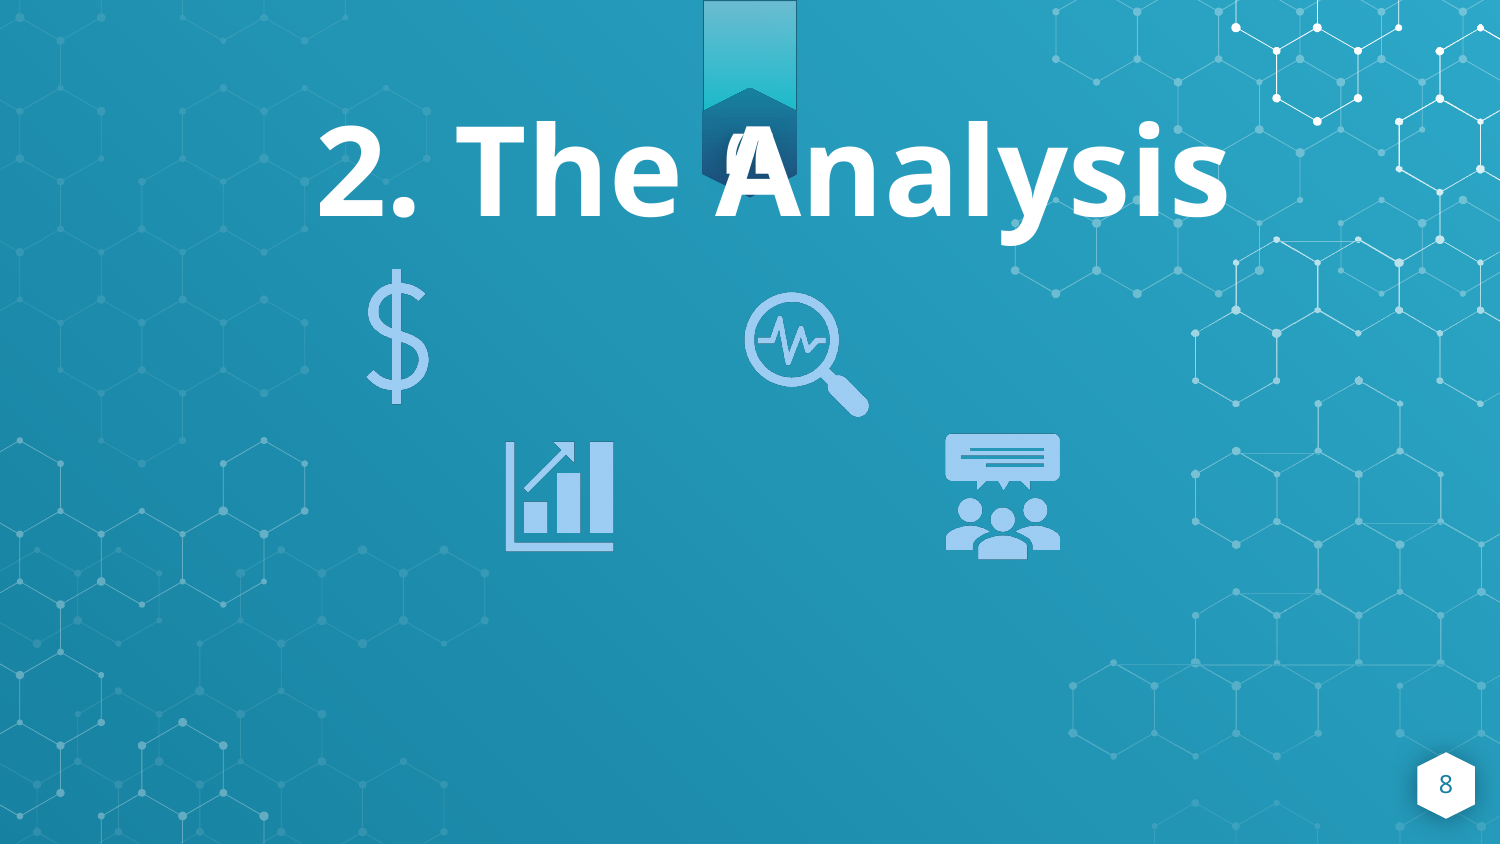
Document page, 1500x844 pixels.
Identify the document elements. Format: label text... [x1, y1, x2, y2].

slide_number 8 [1417, 752, 1475, 819]
picture [321, 261, 472, 412]
picture [926, 421, 1077, 573]
picture [732, 279, 883, 430]
picture [483, 421, 635, 573]
text_box 2. The Analysis [299, 76, 1273, 191]
